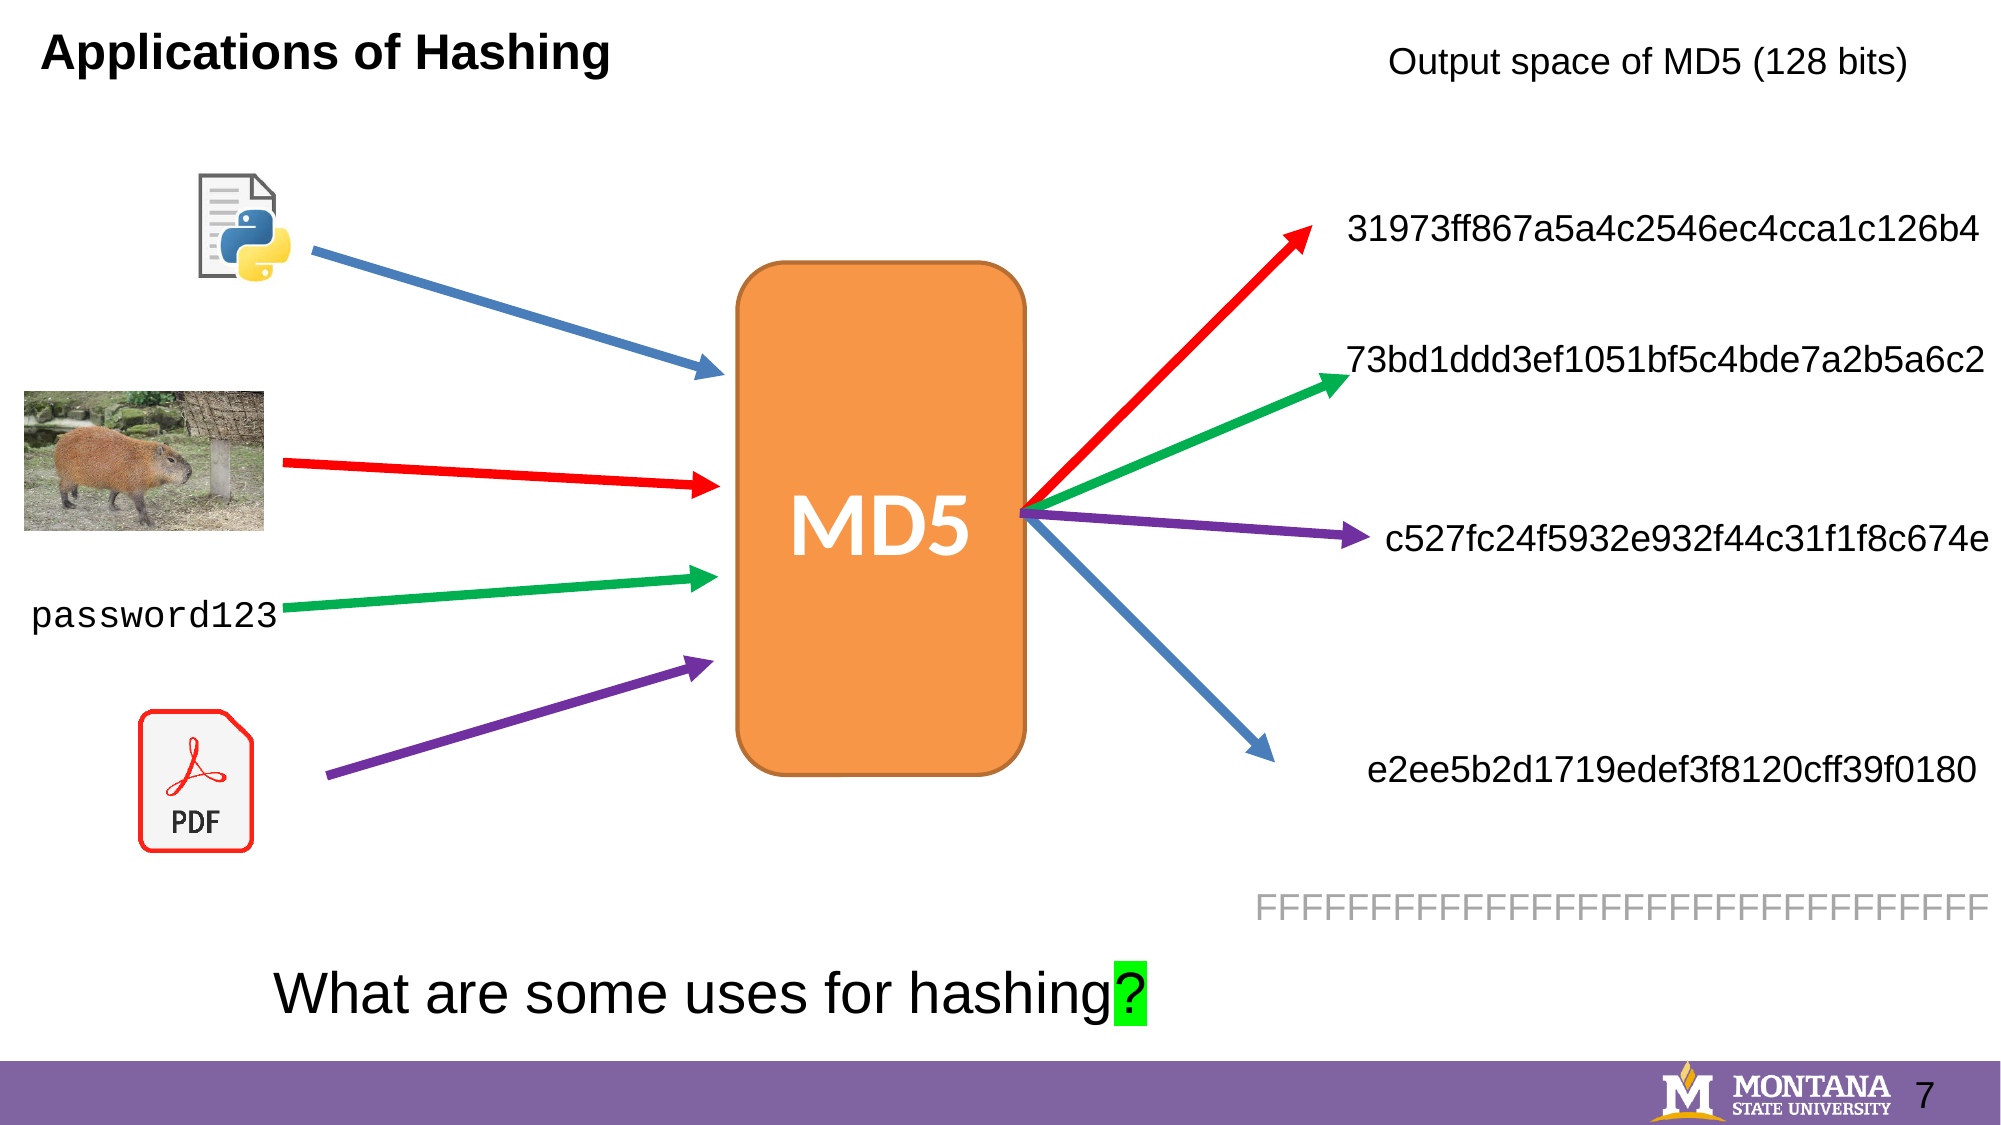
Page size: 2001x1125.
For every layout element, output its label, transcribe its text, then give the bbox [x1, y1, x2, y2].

text_box c527fc24f5932e932f44c31f1f8c674e [1370, 506, 2000, 567]
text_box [1024, 546, 1276, 763]
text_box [1024, 224, 1313, 374]
text_box FFFFFFFFFFFFFFFFFFFFFFFFFFFFFFFF [1239, 875, 2000, 980]
picture [24, 390, 264, 531]
picture [176, 166, 295, 285]
text_box password123 [15, 582, 294, 642]
text_box What are some uses for hashing? [258, 947, 1162, 1033]
text_box Applications of Hashing [24, 12, 1350, 88]
text_box Output space of MD5 (128 bits) [1373, 29, 1924, 90]
text_box e2ee5b2d1719edef3f8120cff39f0180 [1352, 737, 1992, 798]
text_box MD5 [735, 260, 1019, 778]
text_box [282, 462, 721, 487]
slide_number 7 [1887, 1072, 1994, 1125]
picture [1650, 1060, 1891, 1122]
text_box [326, 660, 715, 777]
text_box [282, 576, 719, 609]
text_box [312, 249, 726, 376]
picture [137, 709, 255, 853]
text_box 31973ff867a5a4c2546ec4cca1c126b4 [1332, 196, 1995, 257]
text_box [1024, 374, 1351, 511]
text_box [1019, 512, 1371, 538]
text_box 73bd1ddd3ef1051bf5c4bde7a2b5a6c2 [1330, 327, 2000, 387]
